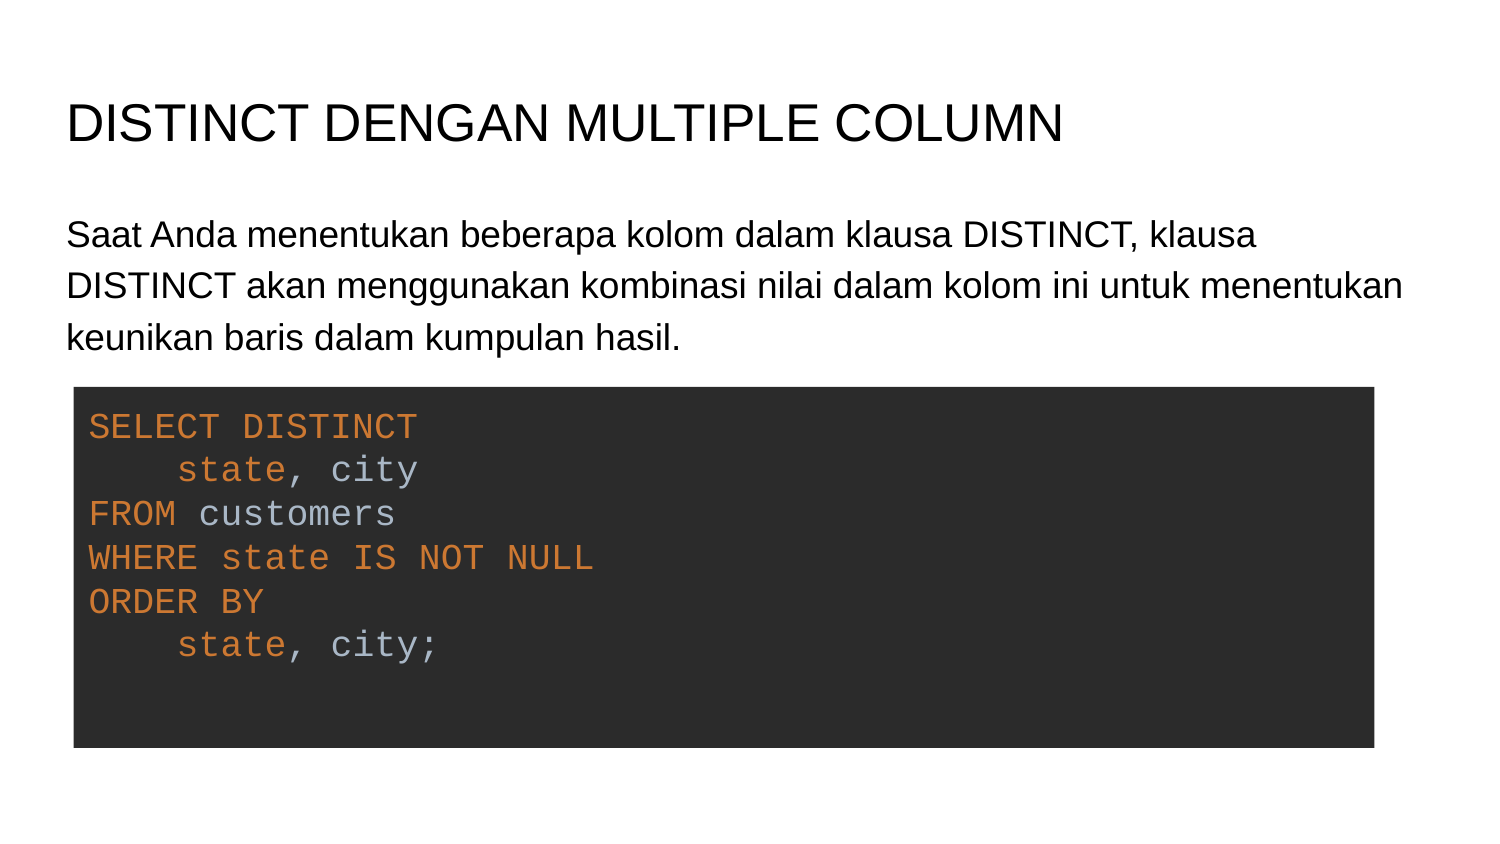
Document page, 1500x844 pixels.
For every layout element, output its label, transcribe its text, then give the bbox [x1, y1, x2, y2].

list Saat Anda menentukan beberapa kolom dalam klausa DISTINCT, klausa DISTINCT akan menggunakan kombinasi nilai dalam kolom ini untuk menentukan keunikan baris dalam kumpulan hasil. [51, 189, 1449, 373]
text_box SELECT DISTINCT state, city FROM customers WHERE state IS NOT NULL ORDER BY state, city; [73, 386, 1375, 748]
title DISTINCT DENGAN MULTIPLE COLUMN [51, 72, 1449, 167]
